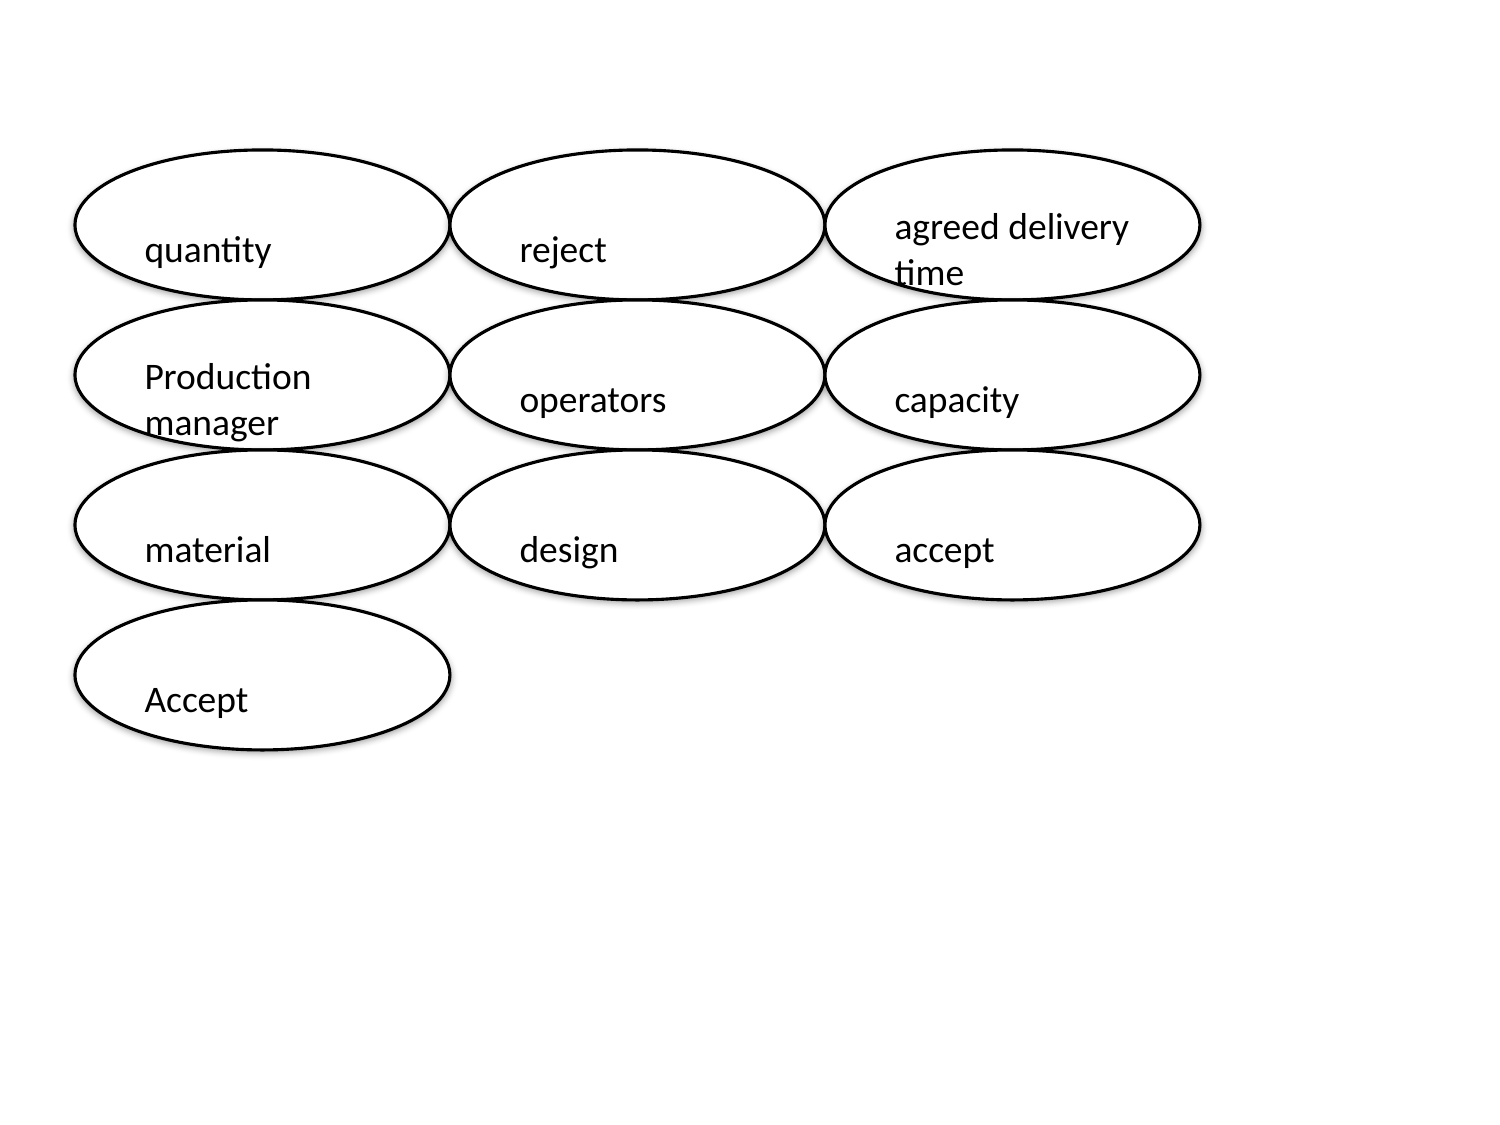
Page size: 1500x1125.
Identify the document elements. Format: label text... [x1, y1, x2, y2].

text_box Production manager [74, 299, 448, 450]
text_box capacity [824, 299, 1201, 450]
text_box Accept [74, 599, 451, 751]
text_box operators [449, 299, 823, 450]
text_box agreed delivery time [824, 149, 1201, 300]
text_box accept [824, 449, 1201, 601]
text_box quantity [74, 149, 448, 300]
text_box material [74, 449, 448, 600]
text_box reject [449, 149, 823, 300]
text_box design [449, 449, 823, 601]
